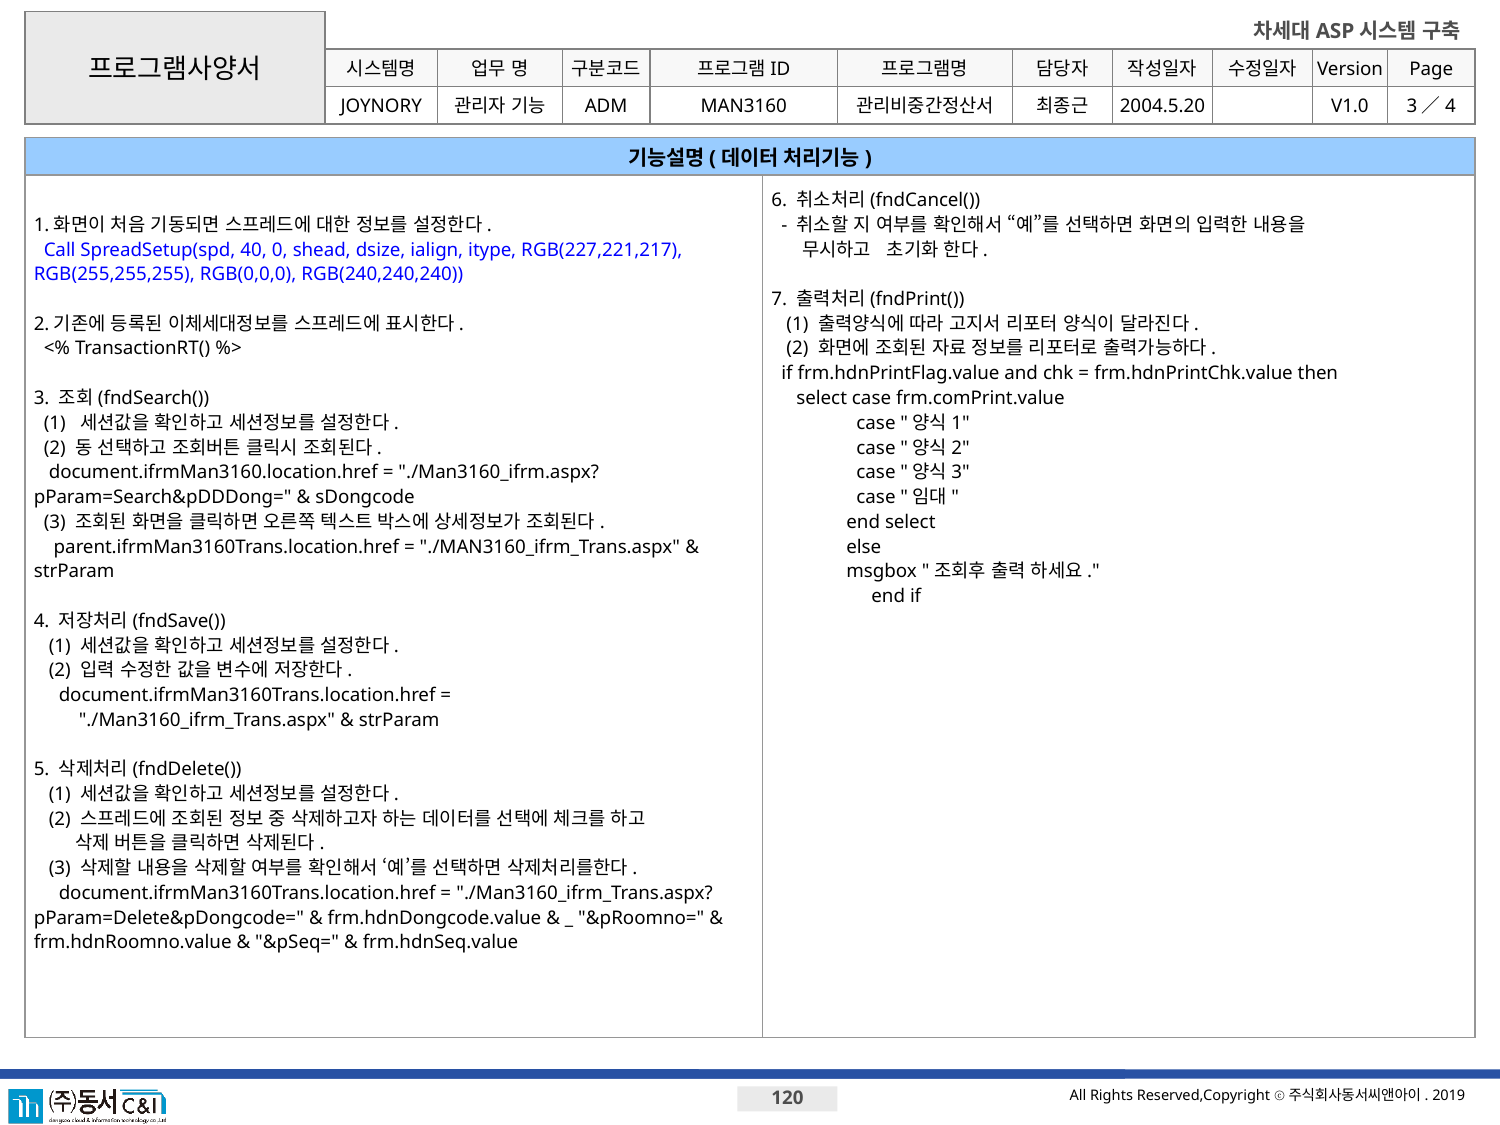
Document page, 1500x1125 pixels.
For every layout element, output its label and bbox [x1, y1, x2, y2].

text_box [24, 137, 1475, 1038]
picture [44, 1088, 168, 1124]
text_box [24, 11, 1475, 124]
